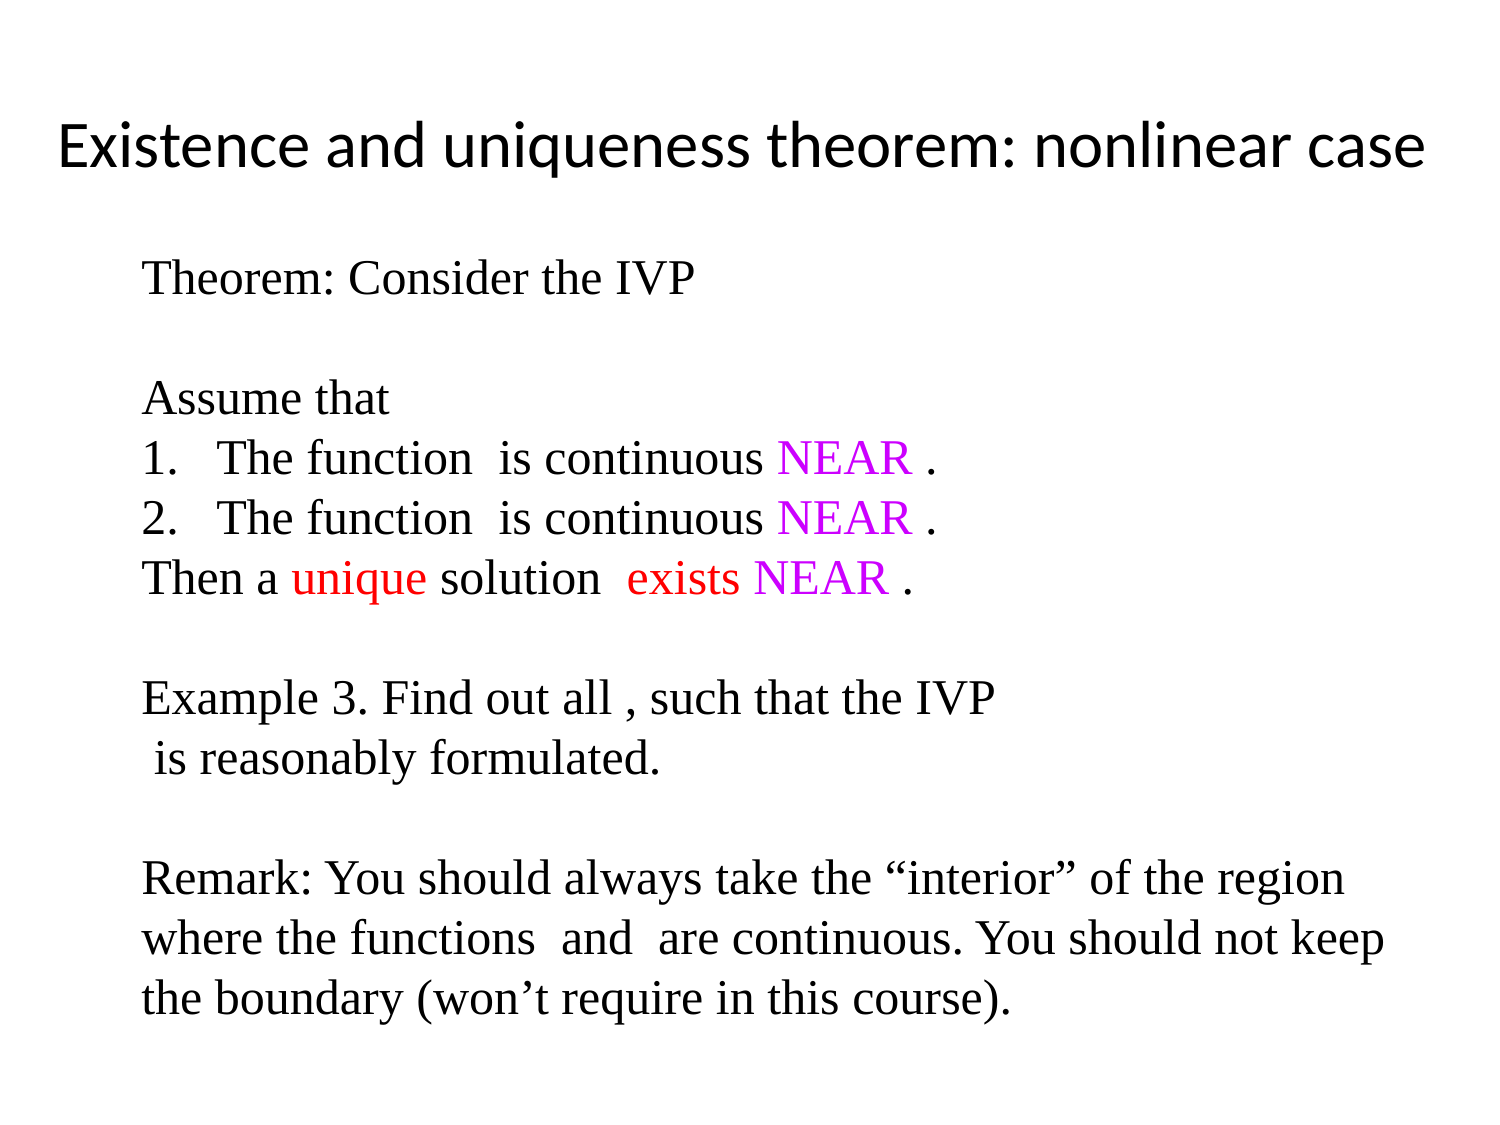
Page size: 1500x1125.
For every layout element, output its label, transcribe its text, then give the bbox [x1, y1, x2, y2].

text_box Existence and uniqueness theorem: nonlinear case [42, 93, 1481, 188]
